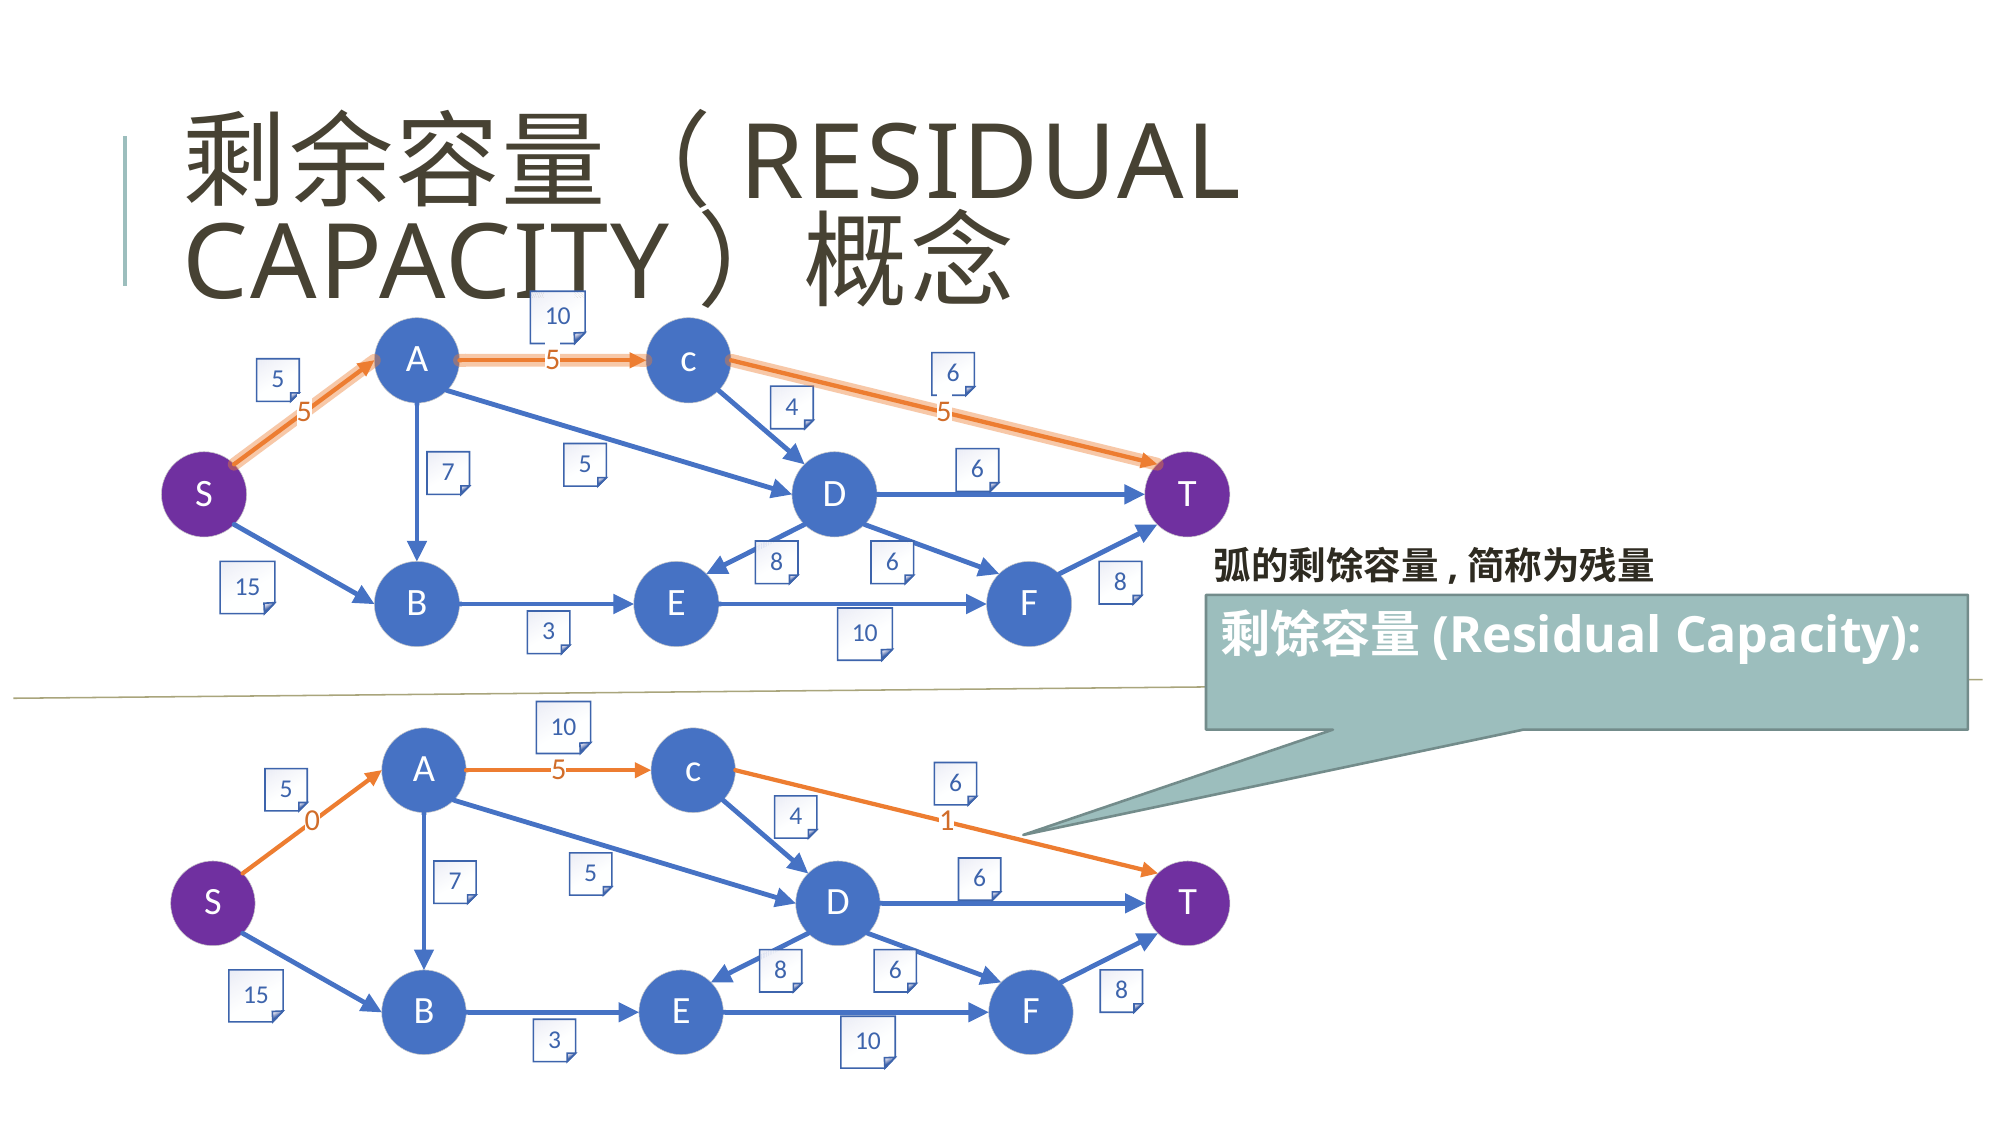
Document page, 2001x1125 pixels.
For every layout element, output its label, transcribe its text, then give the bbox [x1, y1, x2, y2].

title 剩余容量（Residual Capacity）概念 [168, 96, 1763, 342]
picture [158, 287, 1231, 664]
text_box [13, 679, 1983, 699]
picture [167, 698, 1231, 1071]
text_box 弧的剩馀容量,简称为残量 [1238, 534, 1670, 594]
